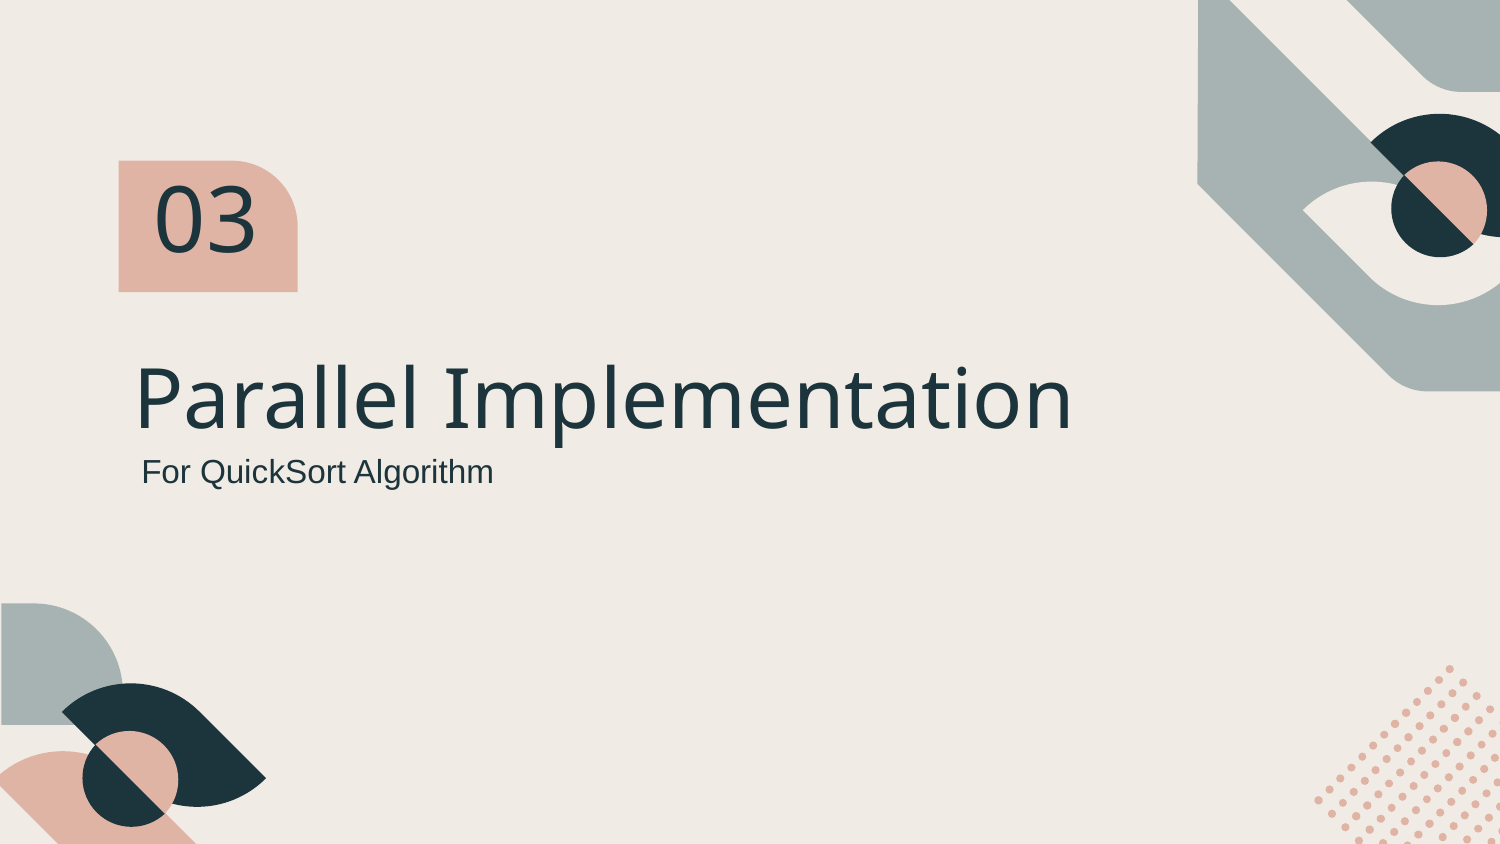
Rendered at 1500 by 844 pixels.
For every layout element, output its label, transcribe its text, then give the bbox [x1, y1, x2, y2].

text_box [1197, 0, 1500, 392]
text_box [1314, 664, 1500, 844]
list 03 [138, 165, 323, 273]
text_box [1, 603, 121, 672]
text_box [116, 158, 300, 295]
list For QuickSort Algorithm [126, 447, 1256, 522]
title Parallel Implementation [118, 323, 1248, 455]
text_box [0, 673, 267, 844]
